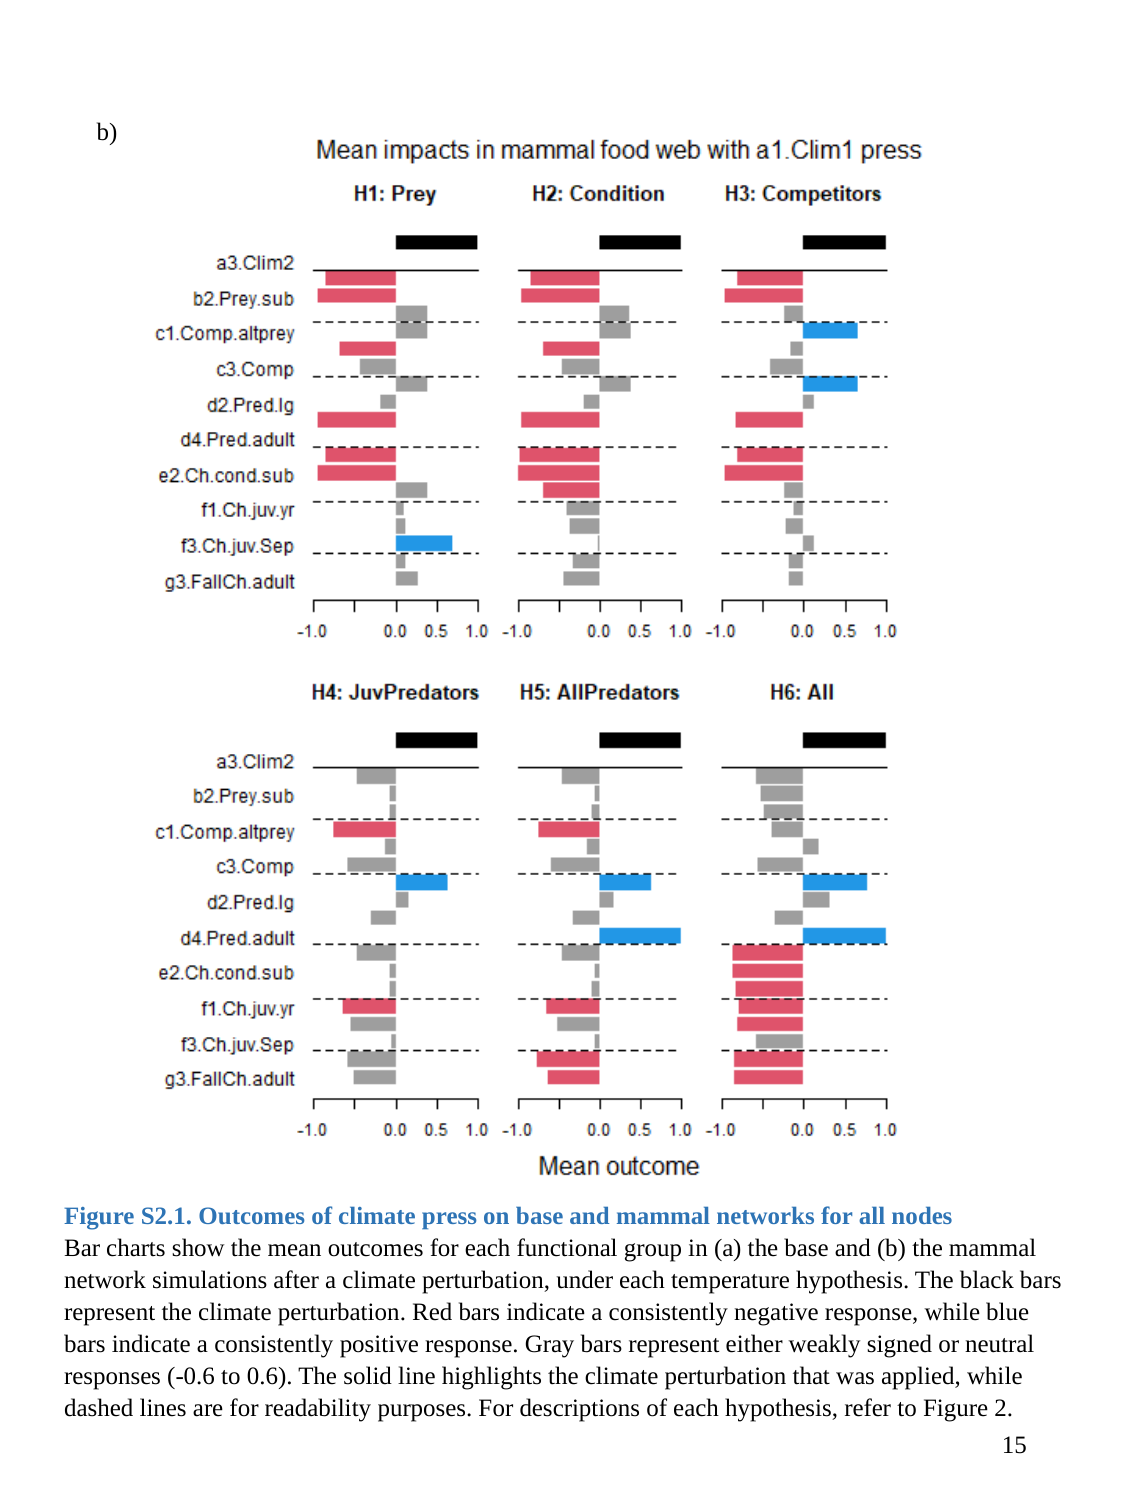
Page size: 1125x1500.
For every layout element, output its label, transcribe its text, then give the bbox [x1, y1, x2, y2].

text_box 15 [987, 1421, 1042, 1467]
picture [116, 123, 966, 1191]
text_box b) [81, 107, 139, 153]
text_box Figure S2.1. Outcomes of climate press on base and mammal networks for all nodes Bar charts show the mean outcomes for each functional group in (a) the base and (b) the mammal network simulations after a climate perturbation, under each temperature hypothesis. The black bars represent the climate perturbation. Red bars indicate a consistently negative response, while blue bars indicate a consistently positive response. Gray bars represent either weakly signed or neutral responses (-0.6 to 0.6). The solid line highlights the climate perturbation that was applied, while dashed lines are for readability purposes. For descriptions of each hypothesis, refer to Figure 2. [49, 1190, 1087, 1429]
